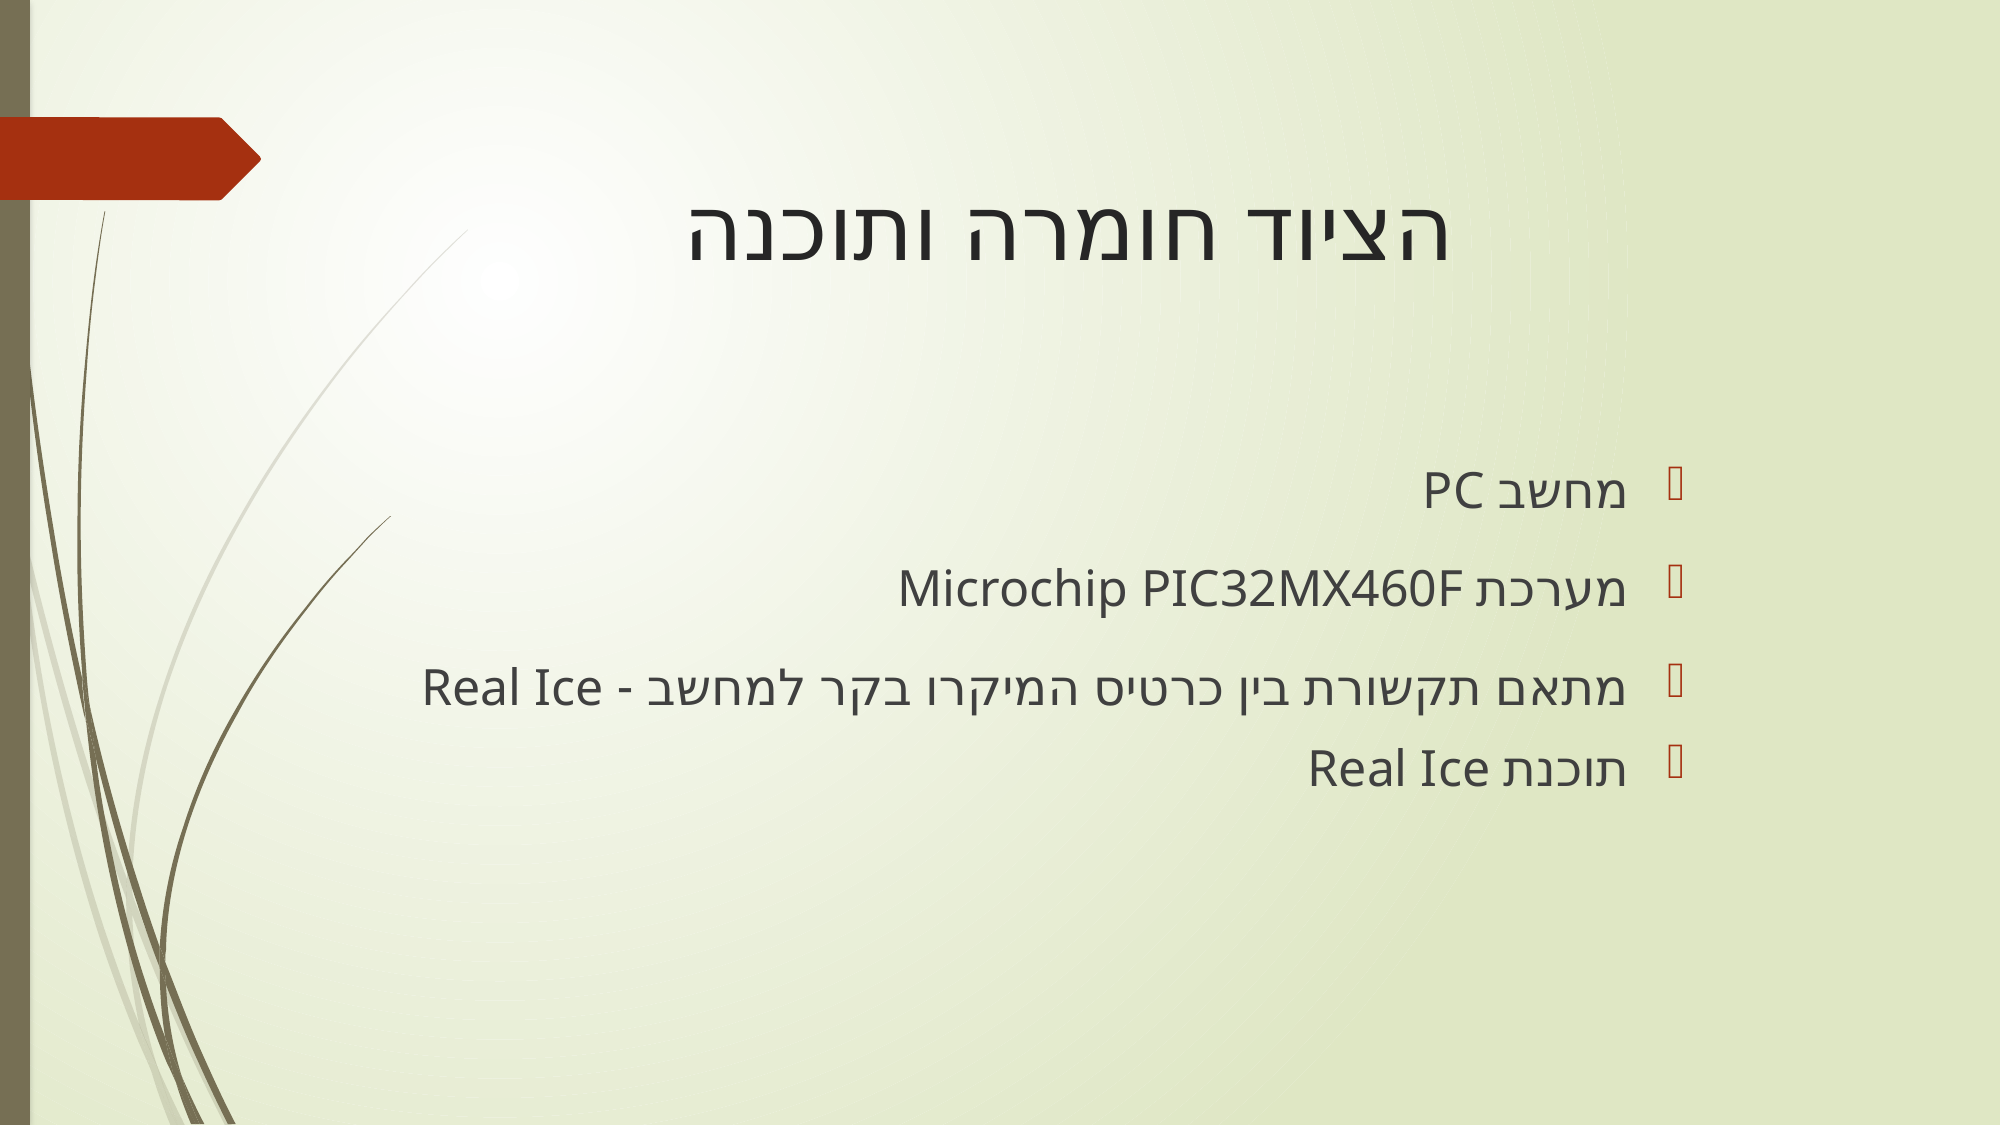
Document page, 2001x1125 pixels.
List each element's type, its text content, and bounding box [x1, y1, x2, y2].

list מחשב PC מערכת Microchip PIC32MX460F מתאם תקשורת בין כרטיס המיקרו בקר למחשב - Real Ice תוכנת Real Ice [328, 432, 1701, 990]
title הציוד חומרה ותוכנה [363, 115, 1774, 333]
